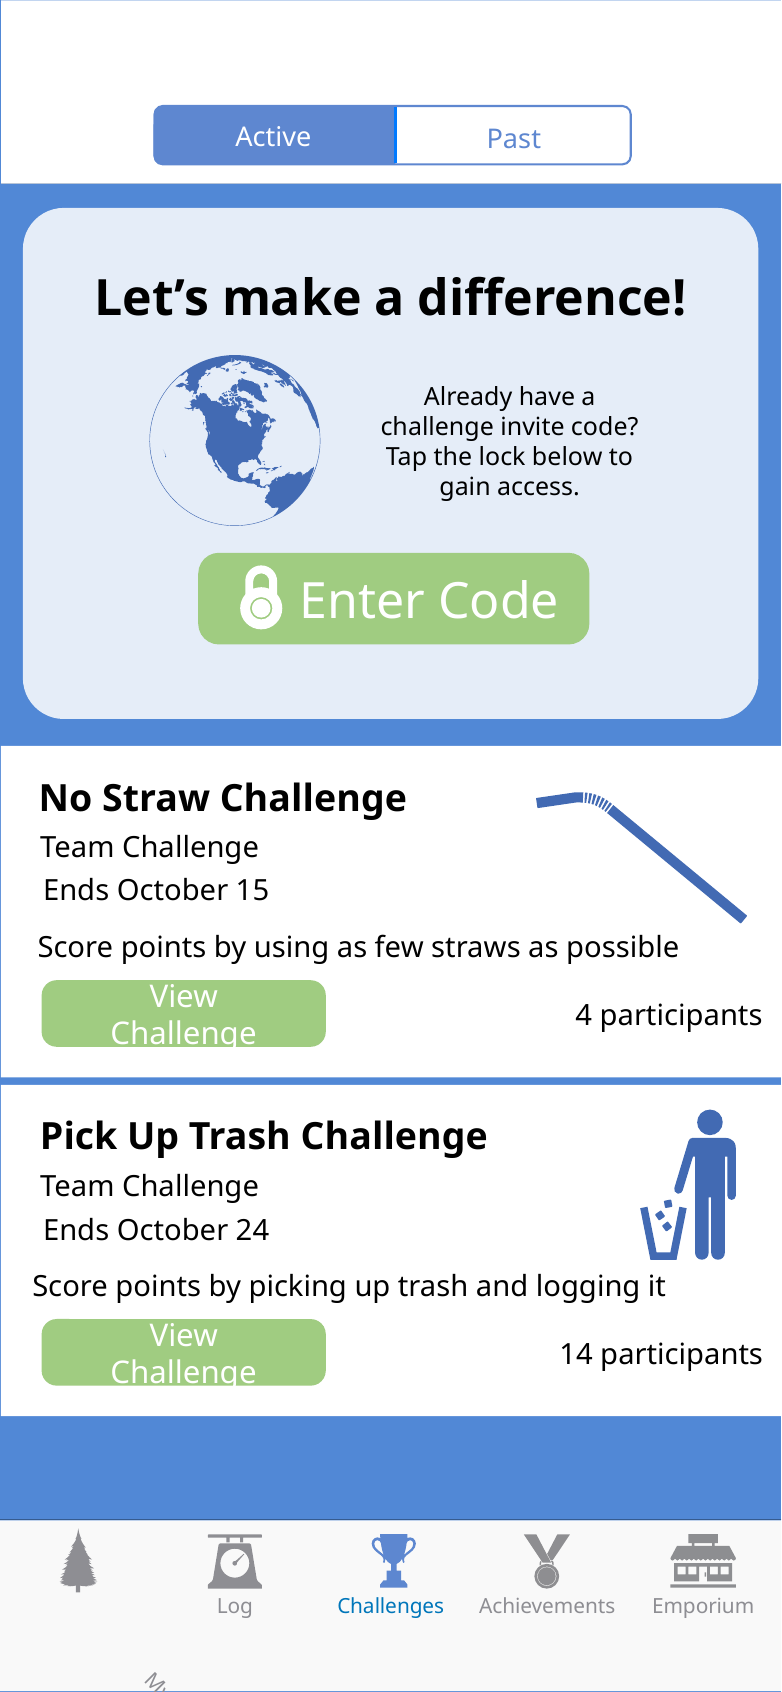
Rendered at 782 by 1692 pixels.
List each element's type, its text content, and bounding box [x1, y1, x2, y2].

text_box [22, 207, 759, 719]
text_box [41, 979, 327, 1048]
text_box Ends October 24 [40, 1208, 273, 1250]
text_box Score points by picking up trash and logging it [29, 1264, 670, 1306]
text_box Let’s make a difference! [91, 261, 690, 328]
text_box Pick Up Trash Challenge [36, 1109, 492, 1161]
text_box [474, 1534, 621, 1625]
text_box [207, 1534, 263, 1625]
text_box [647, 1533, 759, 1625]
text_box [674, 1137, 736, 1260]
text_box [0, 1084, 782, 1417]
text_box [697, 1109, 723, 1136]
text_box 4 participants [572, 993, 766, 1035]
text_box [0, 0, 782, 187]
text_box [640, 1206, 687, 1260]
text_box Score points by using as few straws as possible [34, 925, 683, 967]
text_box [59, 1528, 288, 1692]
text_box [0, 1520, 782, 1692]
text_box Ends October 15 [40, 867, 273, 909]
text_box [153, 105, 396, 165]
text_box Team Challenge [37, 825, 263, 867]
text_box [197, 552, 590, 645]
text_box No Straw Challenge [35, 770, 411, 822]
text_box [331, 1533, 451, 1625]
text_box 14 participants [556, 1331, 767, 1373]
text_box [663, 1199, 673, 1208]
text_box [536, 792, 747, 924]
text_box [396, 105, 632, 165]
text_box Already have a challenge invite code? Tap the lock below to gain access. [373, 377, 646, 504]
text_box [149, 355, 321, 526]
text_box [0, 745, 782, 1078]
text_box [41, 1318, 327, 1386]
text_box Team Challenge [37, 1164, 263, 1206]
